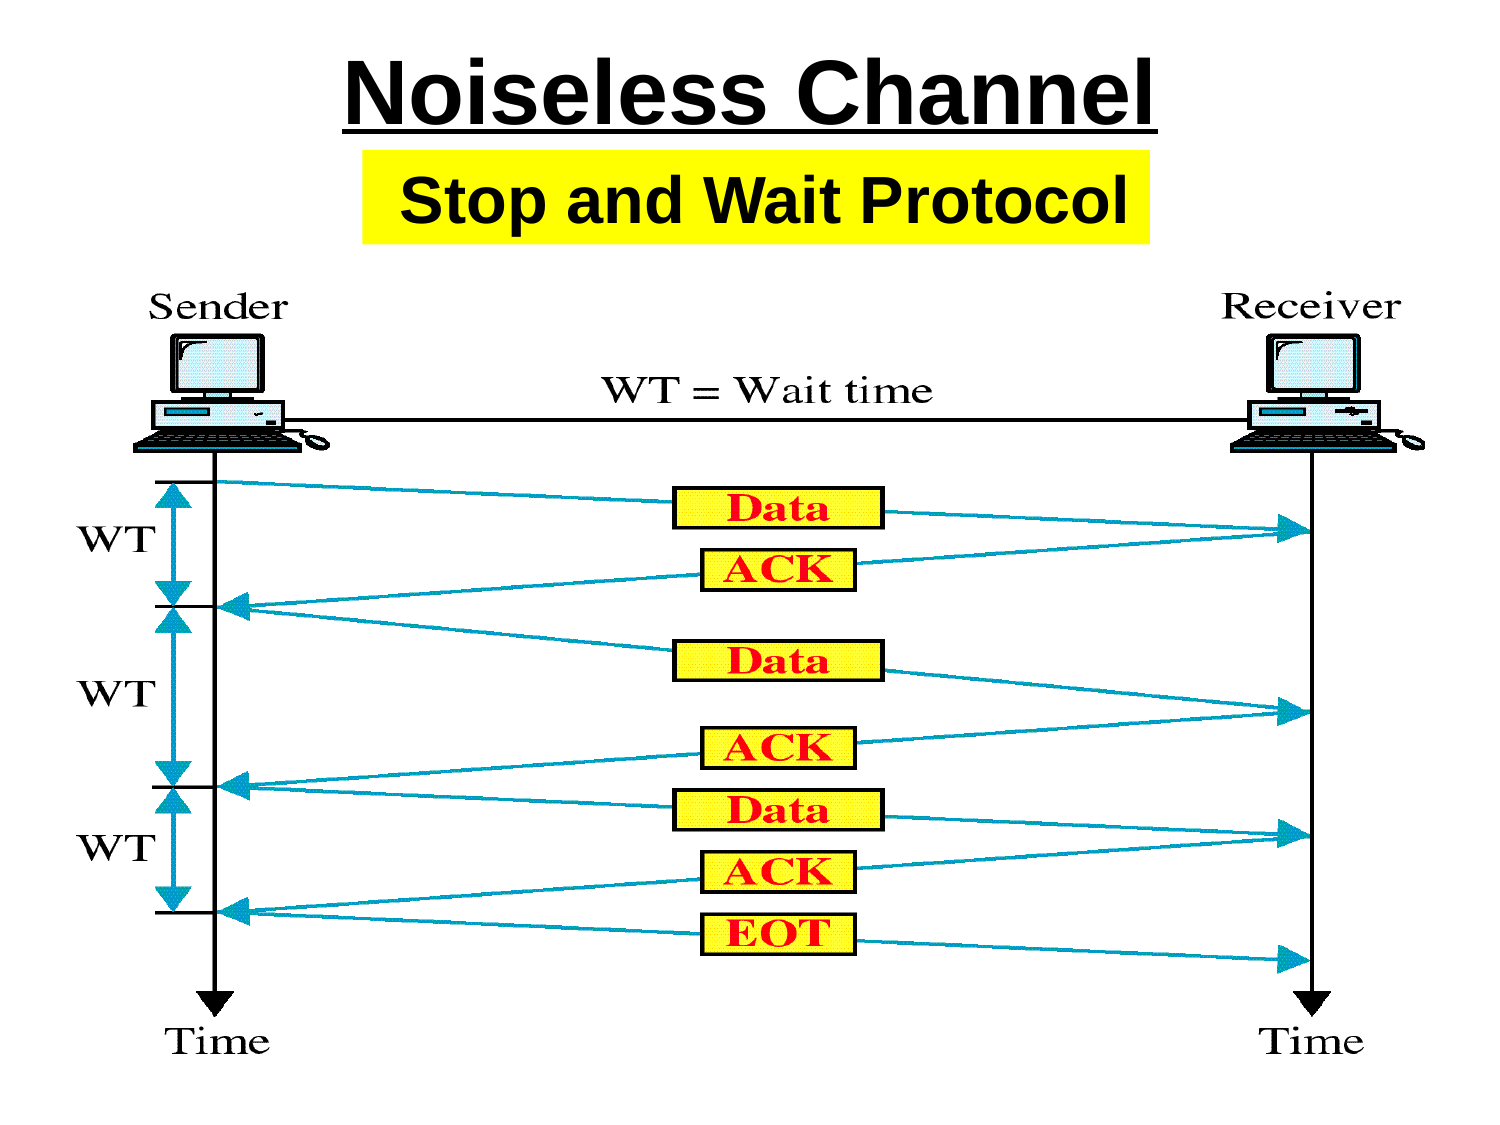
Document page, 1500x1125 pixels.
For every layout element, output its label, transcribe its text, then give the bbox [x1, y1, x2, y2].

picture [74, 283, 1426, 1063]
text_box Stop and Wait Protocol [362, 149, 1150, 245]
text_box Noiseless Channel [112, 24, 1388, 213]
